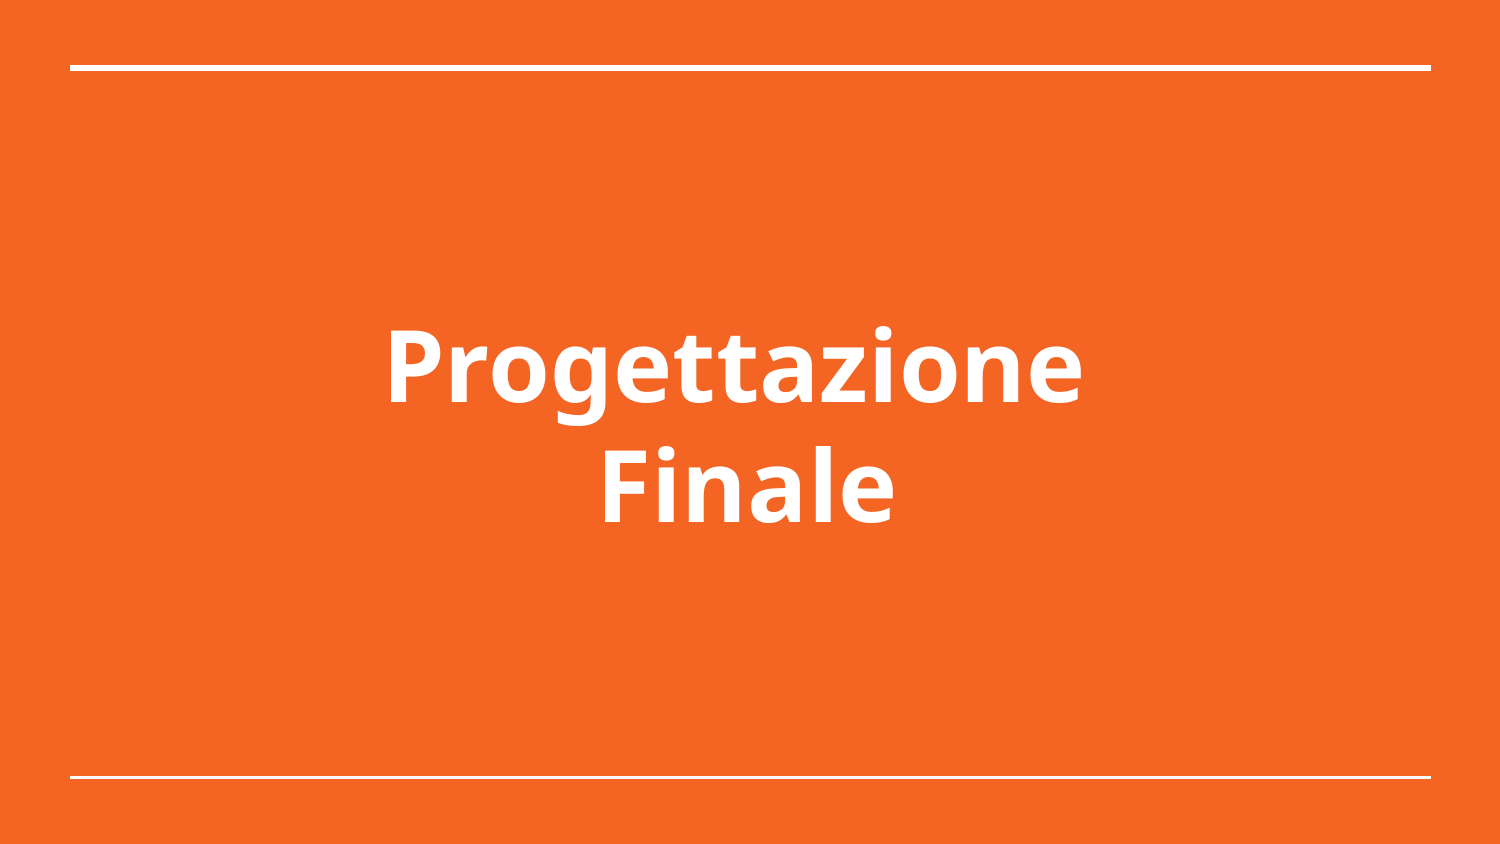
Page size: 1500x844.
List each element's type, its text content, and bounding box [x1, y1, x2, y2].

title Progettazione Finale [66, 296, 1428, 550]
